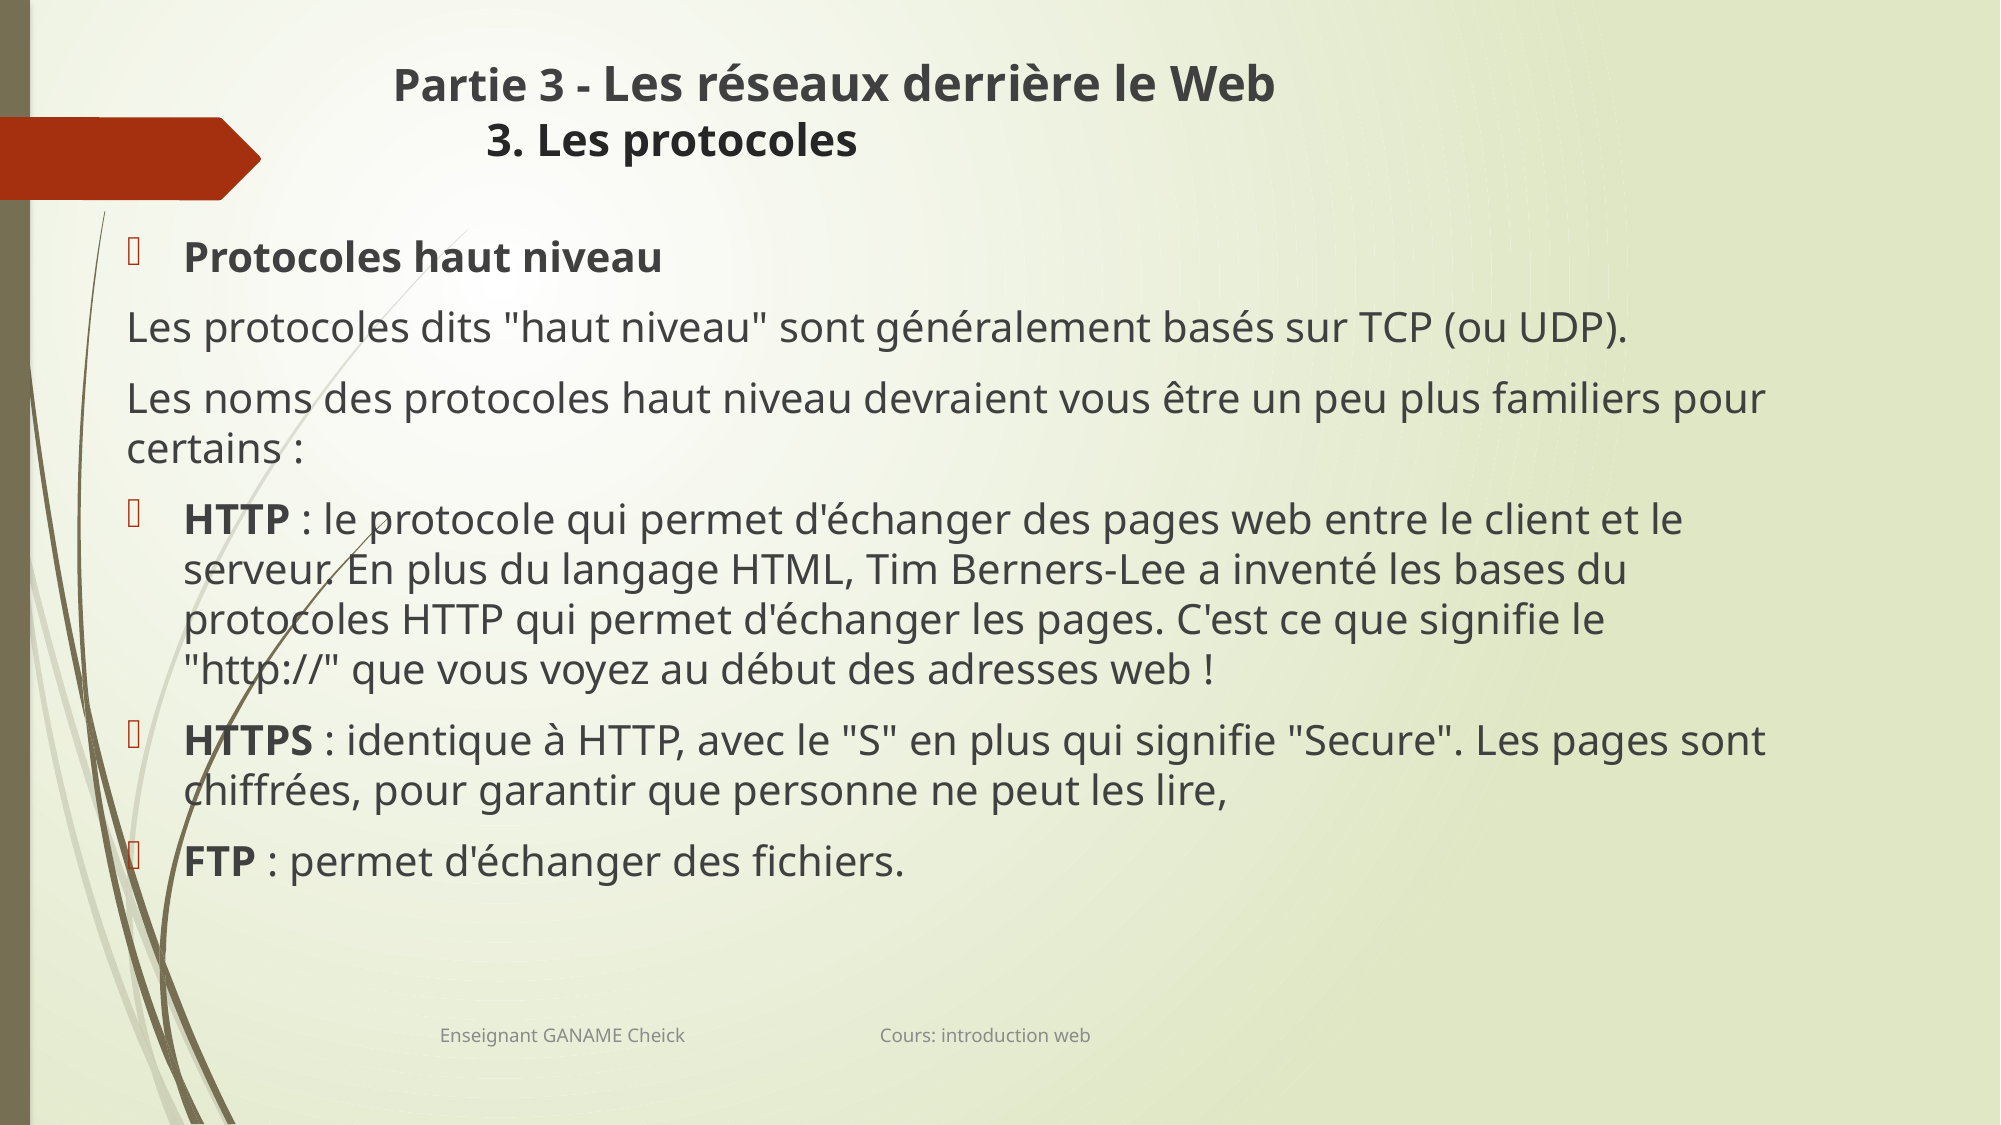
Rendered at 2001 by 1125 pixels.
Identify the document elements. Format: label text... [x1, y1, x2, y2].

footer Enseignant GANAME Cheick Cours: introduction web [424, 1006, 1675, 1067]
list Protocoles haut niveau Les protocoles dits "haut niveau" sont généralement basés sur TCP (ou UDP). Les noms des protocoles haut niveau devraient vous être un peu plus familiers pour certains : HTTP : le protocole qui permet d'échanger des pages web entre le client et le serveur. En plus du langage HTML, Tim Berners-Lee a inventé les bases du protocoles HTTP qui permet d'échanger les pages. C'est ce que signifie le "http://" que vous voyez au début des adresses web ! HTTPS : identique à HTTP, avec le "S" en plus qui signifie "Secure". Les pages sont chiffrées, pour garantir que personne ne peut les lire, FTP : permet d'échanger des fichiers. [111, 222, 1784, 1007]
title Partie 3 - Les réseaux derrière le Web 3. Les protocoles [377, 45, 1840, 174]
